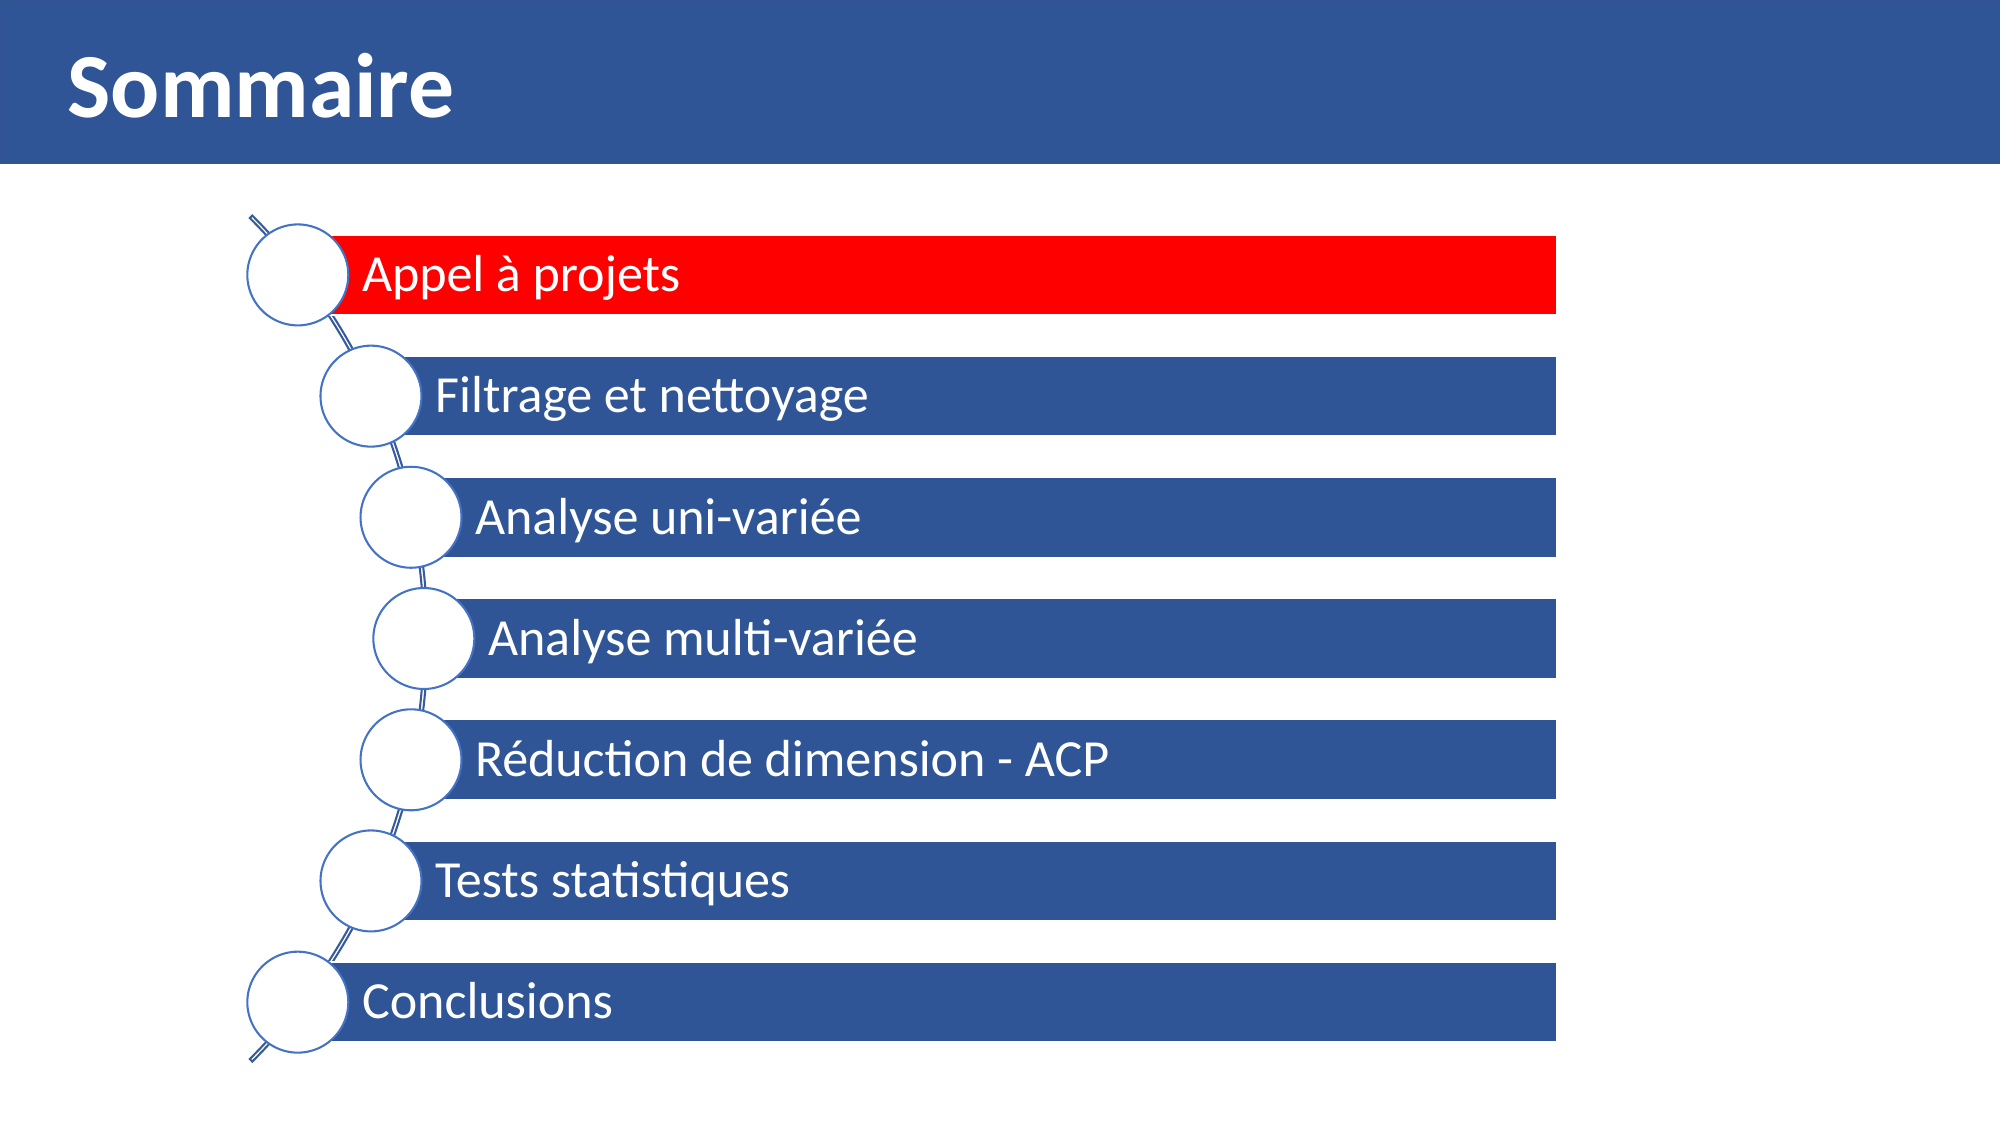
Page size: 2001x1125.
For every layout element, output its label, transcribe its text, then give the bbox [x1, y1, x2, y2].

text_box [235, 194, 1569, 1083]
text_box [0, 0, 2000, 164]
text_box Sommaire [52, 18, 818, 144]
